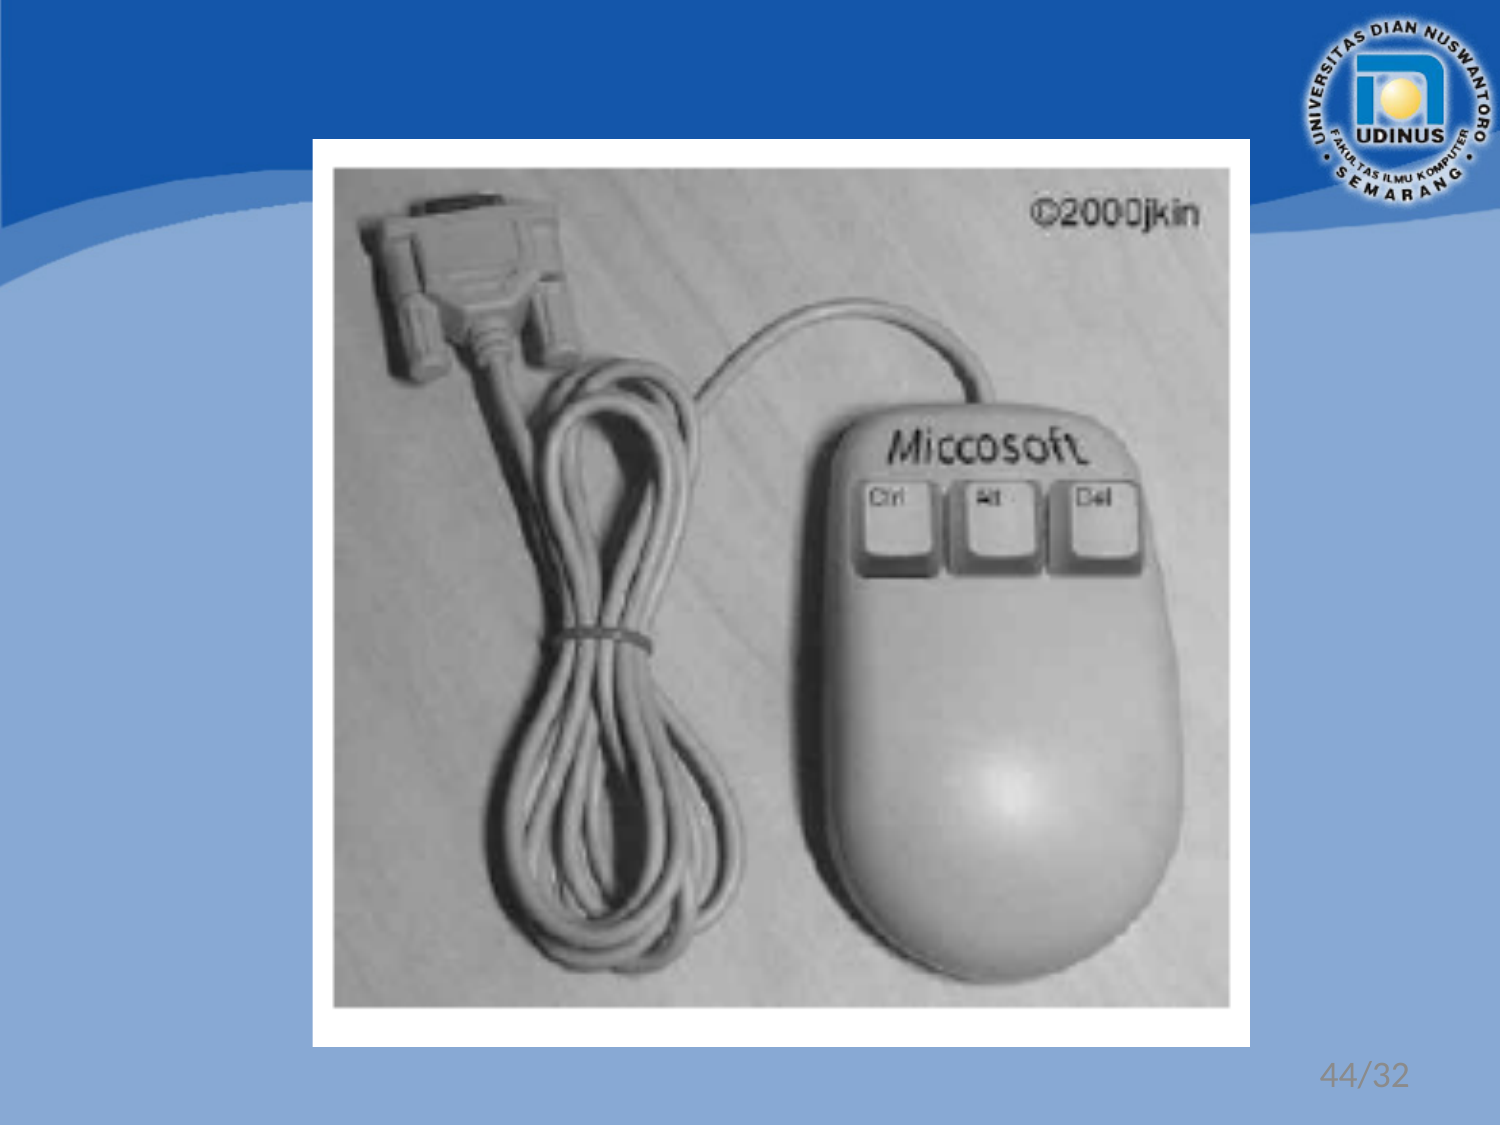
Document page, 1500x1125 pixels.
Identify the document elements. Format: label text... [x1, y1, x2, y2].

picture [0, 0, 1500, 1125]
slide_number 44 [1074, 1042, 1425, 1103]
